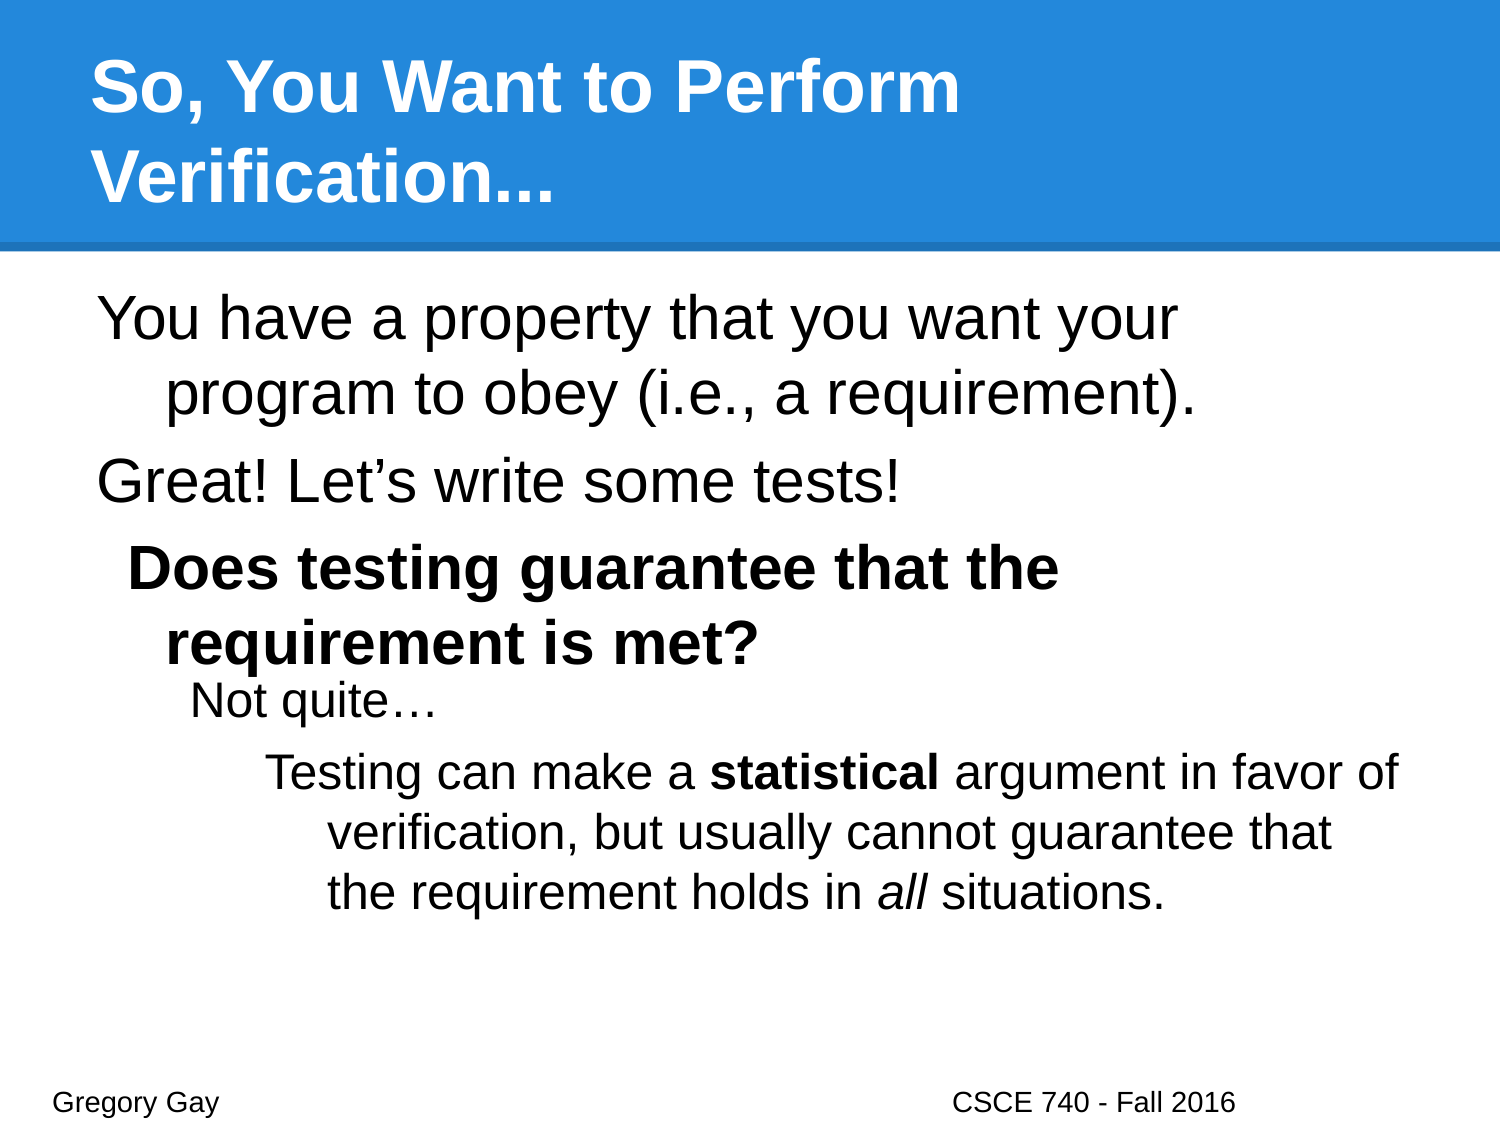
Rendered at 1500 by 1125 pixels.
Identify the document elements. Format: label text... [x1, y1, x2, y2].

text_box Not quite… Testing can make a statistical argument in favor of verification, but usually cannot guarantee that the requirement holds in all situations. [87, 652, 1425, 956]
text_box Gregory Gay CSCE 740 - Fall 2016 6 [37, 1068, 1463, 1114]
title So, You Want to Perform Verification... [75, 45, 1425, 233]
list You have a property that you want your program to obey (i.e., a requirement). Great! Let’s write some tests! Does testing guarantee that the requirement is met? [75, 262, 1425, 1068]
